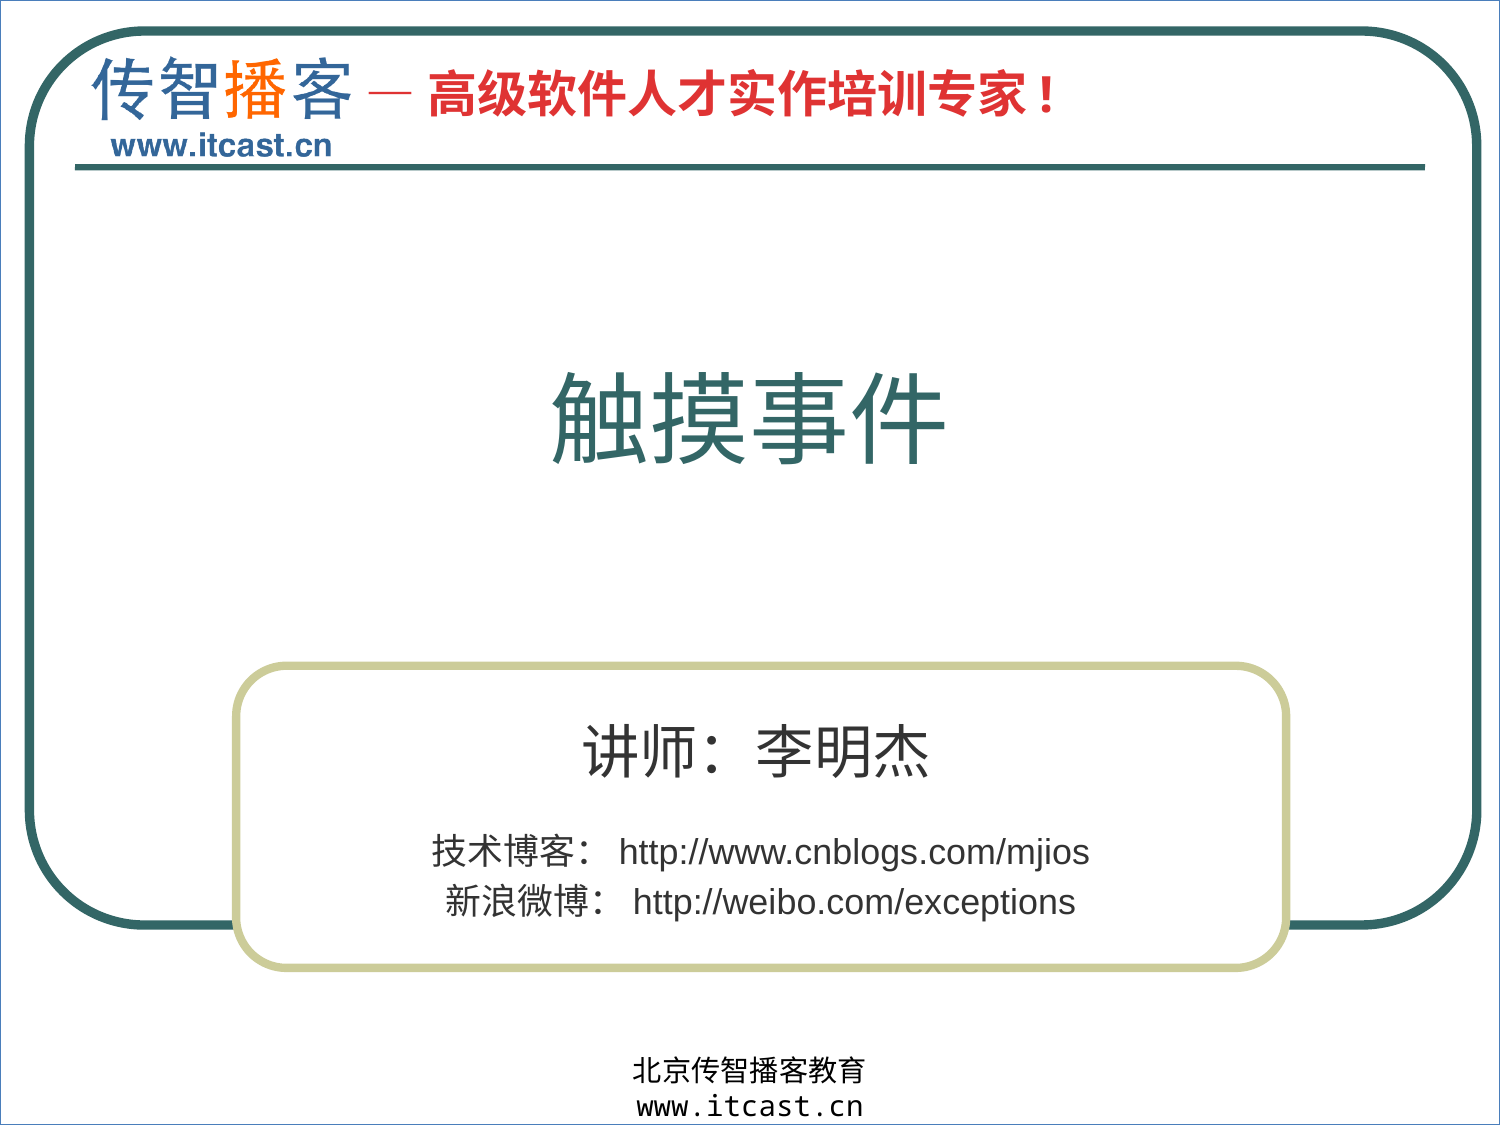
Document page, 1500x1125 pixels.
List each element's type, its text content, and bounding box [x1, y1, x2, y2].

subtitle 讲师：李明杰 [231, 680, 1282, 821]
title 触摸事件 [112, 167, 1388, 666]
list 技术博客：http://www.cnblogs.com/mjios 新浪微博：http://weibo.com/exceptions [236, 820, 1287, 930]
picture [91, 56, 351, 157]
